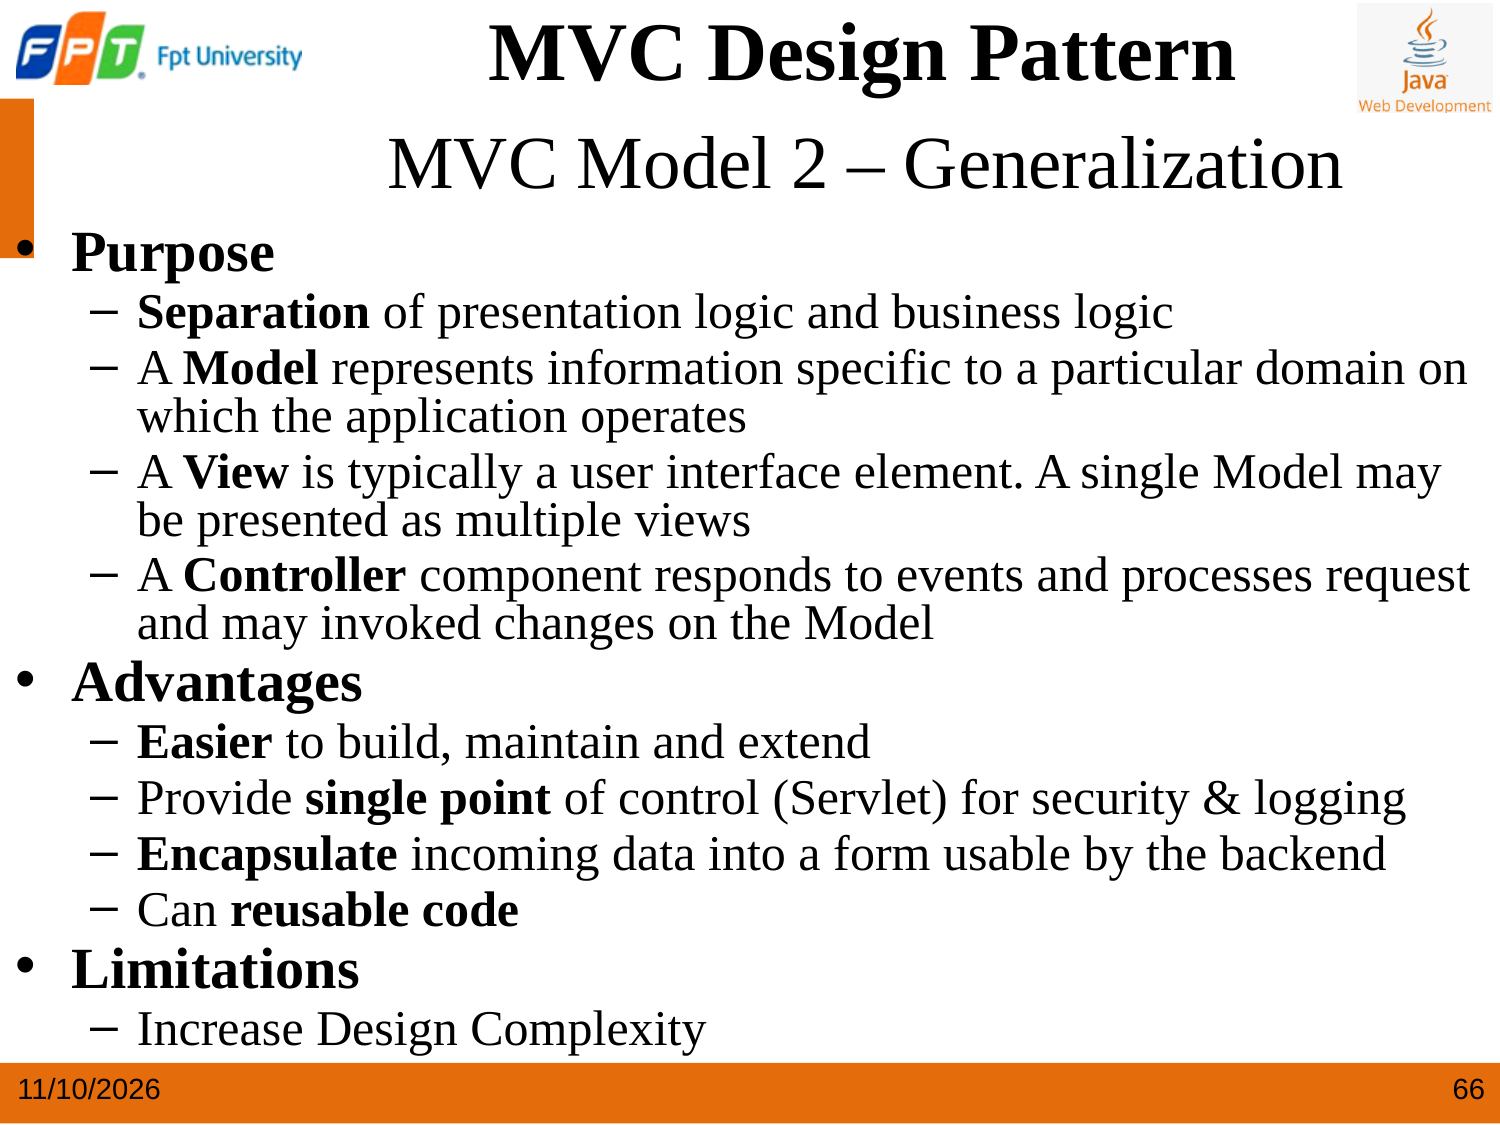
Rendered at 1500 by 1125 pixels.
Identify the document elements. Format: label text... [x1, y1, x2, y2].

title MVC Design Pattern MVC Model 2 – Generalization [246, 0, 1500, 204]
list Purpose Separation of presentation logic and business logic A Model represents information specific to a particular domain on which the application operates A View is typically a user interface element. A single Model may be presented as multiple views A Controller component responds to events and processes request and may invoked changes on the Model Advantages Easier to build, maintain and extend Provide single point of control (Servlet) for security & logging Encapsulate incoming data into a form usable by the backend Can reusable code Limitations Increase Design Complexity [0, 219, 1500, 1063]
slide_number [2, 1063, 231, 1123]
picture [16, 11, 246, 85]
slide_number 66 [1050, 1063, 1500, 1124]
